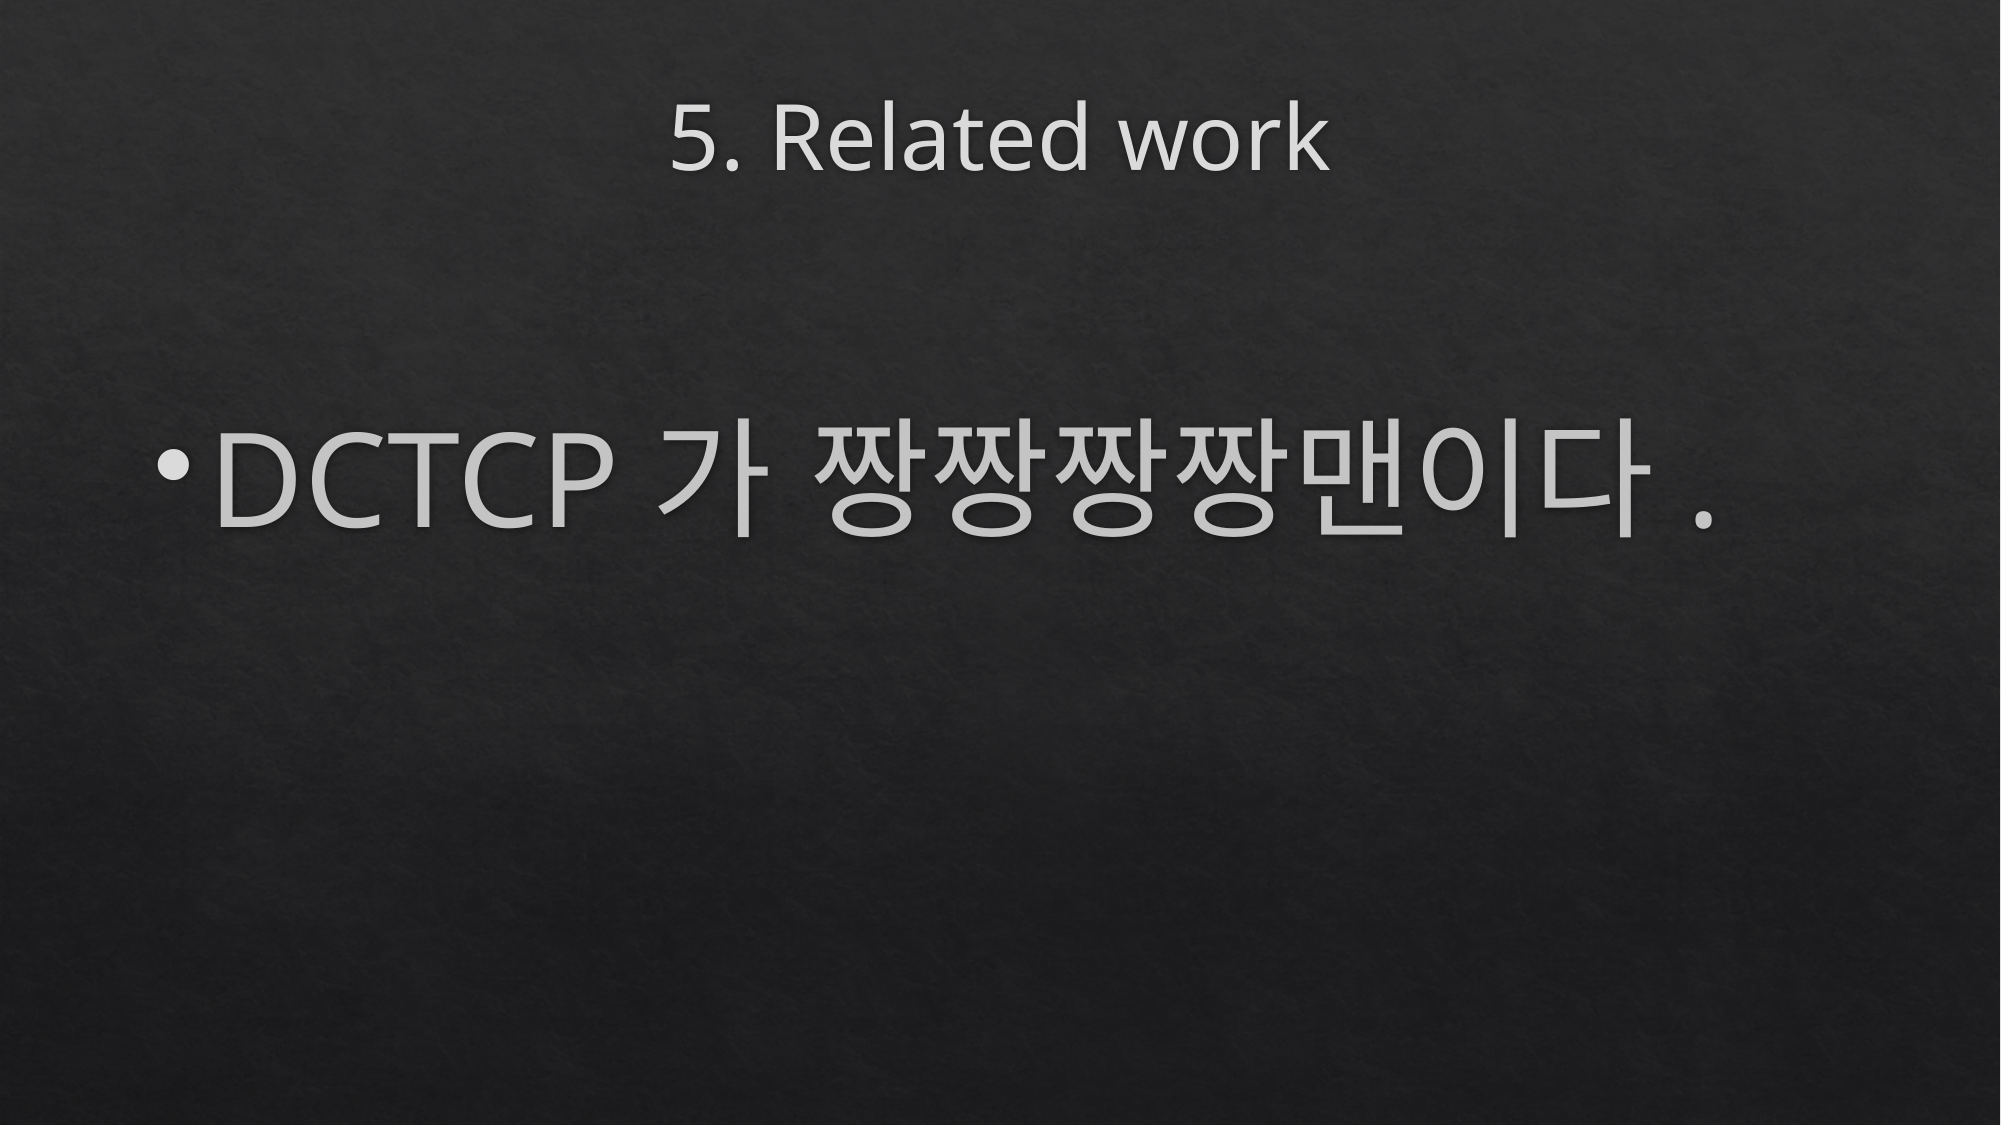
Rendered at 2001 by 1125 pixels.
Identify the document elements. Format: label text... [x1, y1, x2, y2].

list DCTCP가 짱짱짱짱맨이다. [137, 389, 1863, 1061]
title 5. Related work [137, 24, 1863, 243]
